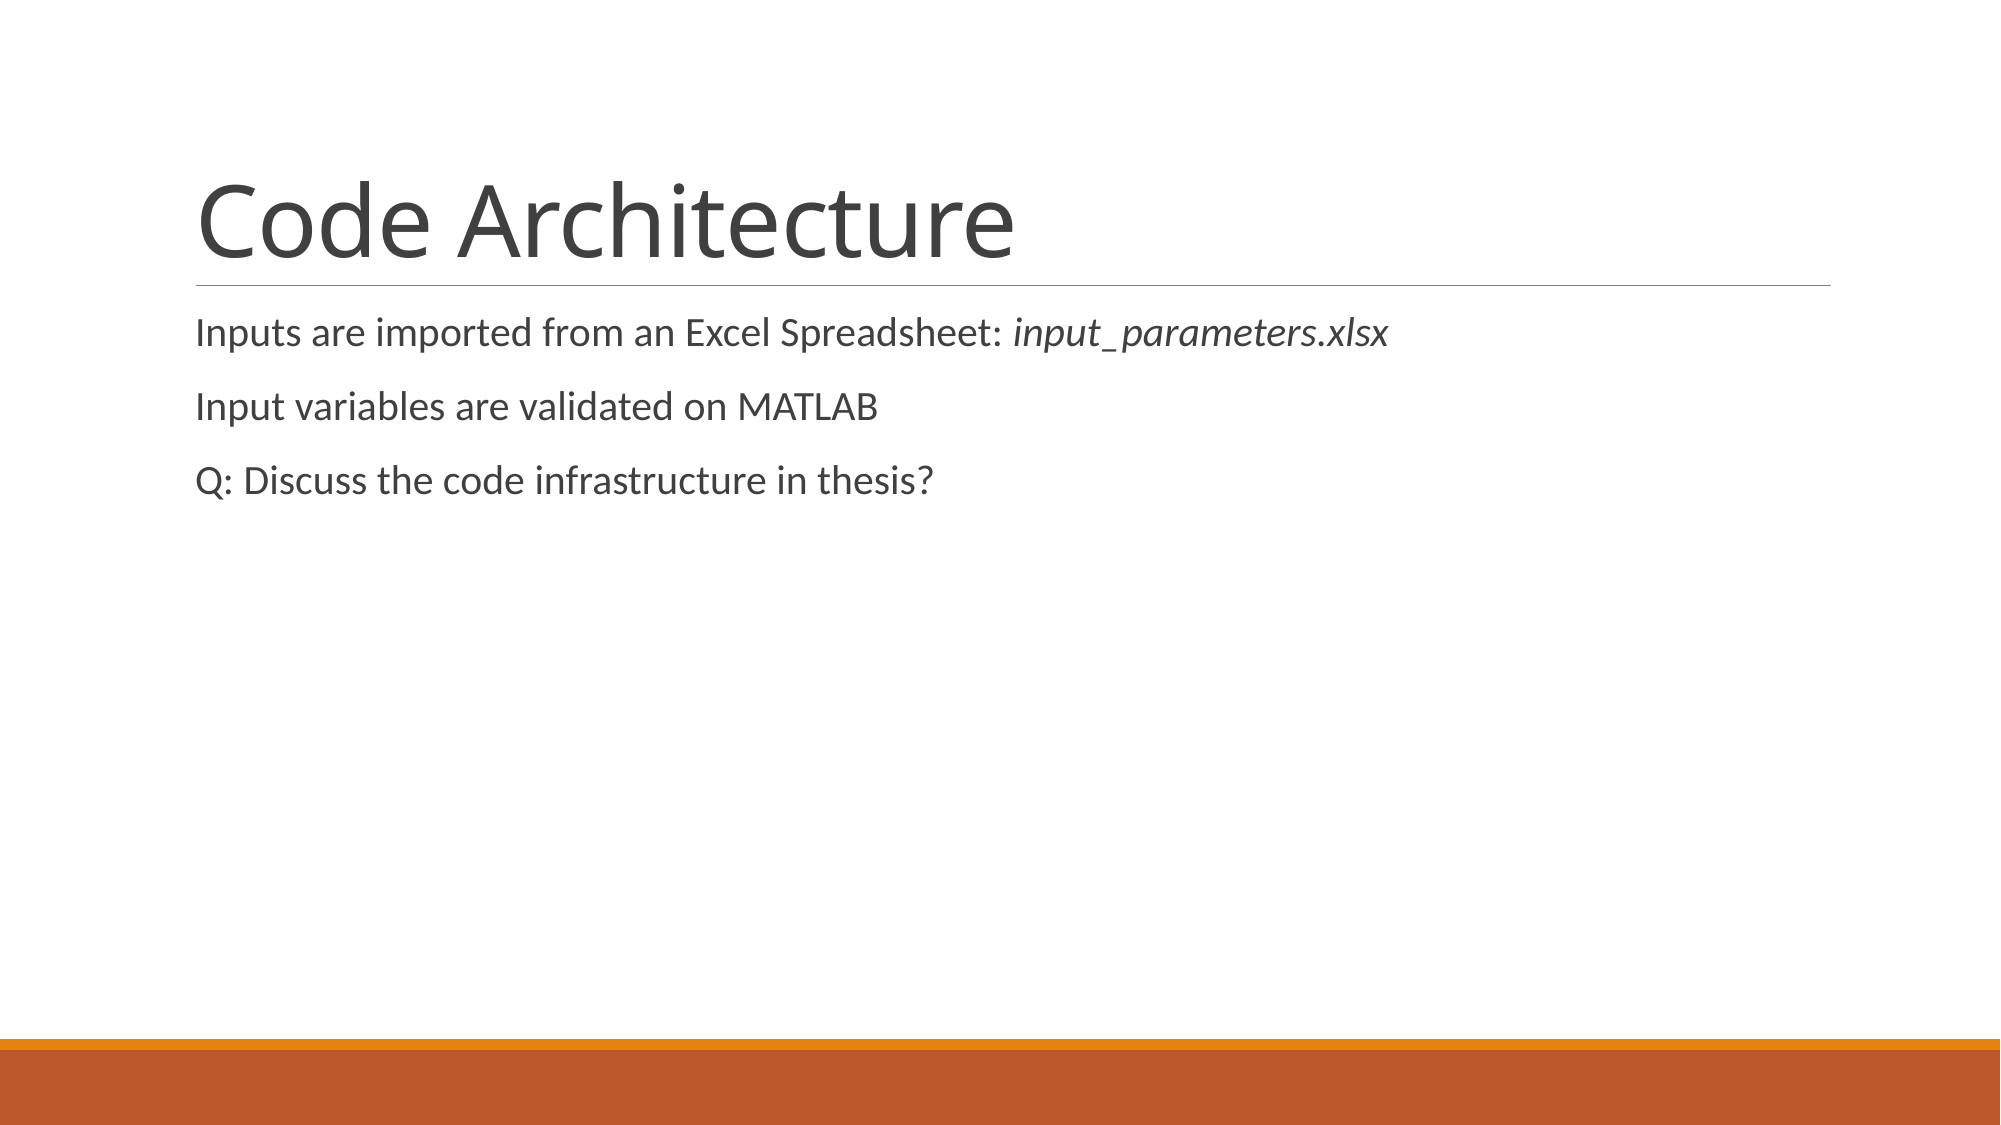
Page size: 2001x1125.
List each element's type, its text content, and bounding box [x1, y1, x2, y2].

title Code Architecture [180, 47, 1830, 285]
list Inputs are imported from an Excel Spreadsheet: input_parameters.xlsx Input variables are validated on MATLAB Q: Discuss the code infrastructure in thesis? [180, 302, 1830, 963]
